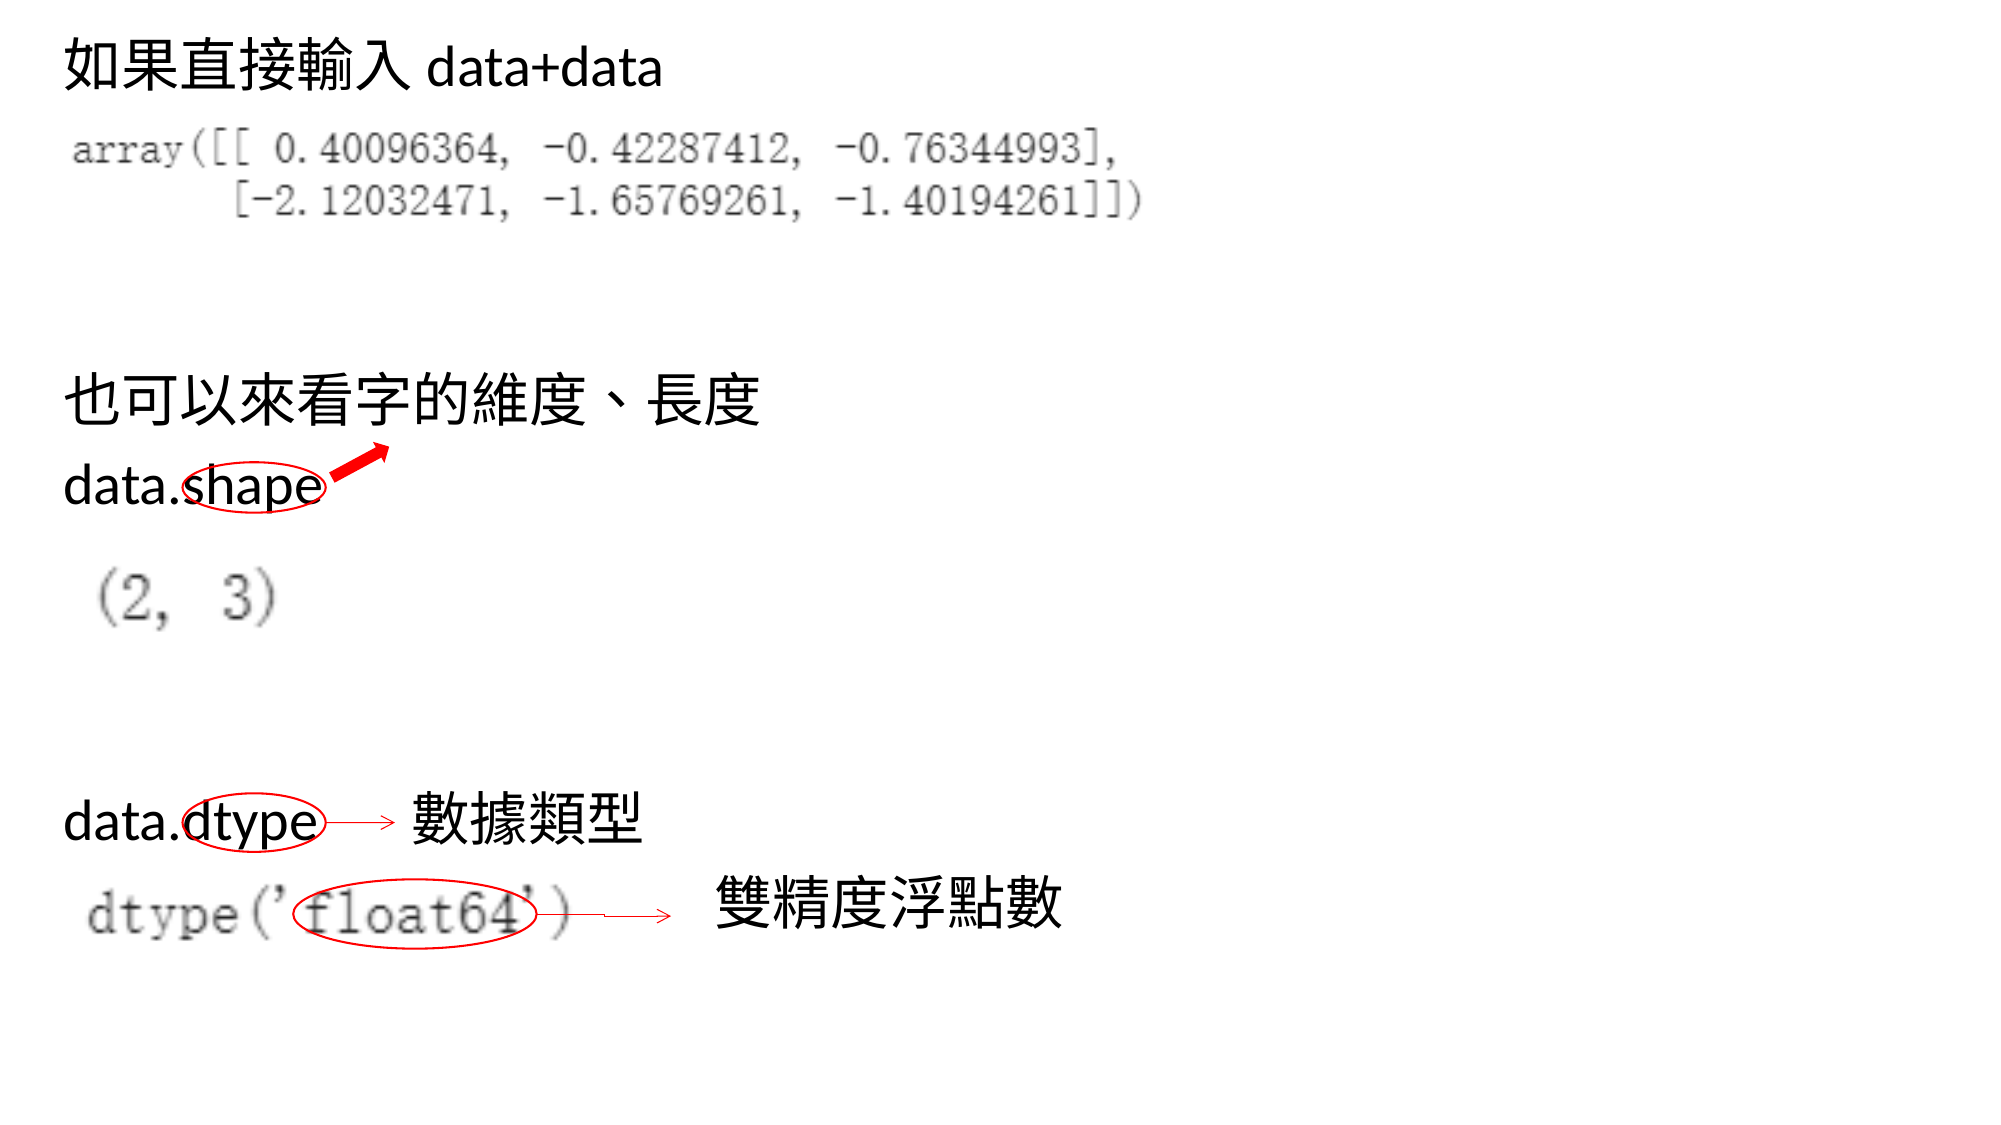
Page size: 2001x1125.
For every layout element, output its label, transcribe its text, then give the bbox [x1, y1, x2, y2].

text_box [181, 792, 327, 853]
picture [55, 532, 310, 660]
text_box [181, 461, 327, 514]
list 如果直接輸入data+data 也可以來看字的維度、長度 data.shape data.dtype 數據類型 雙精度浮點數 [48, 28, 1958, 1101]
text_box [329, 441, 390, 483]
picture [33, 864, 587, 964]
picture [55, 111, 1157, 241]
